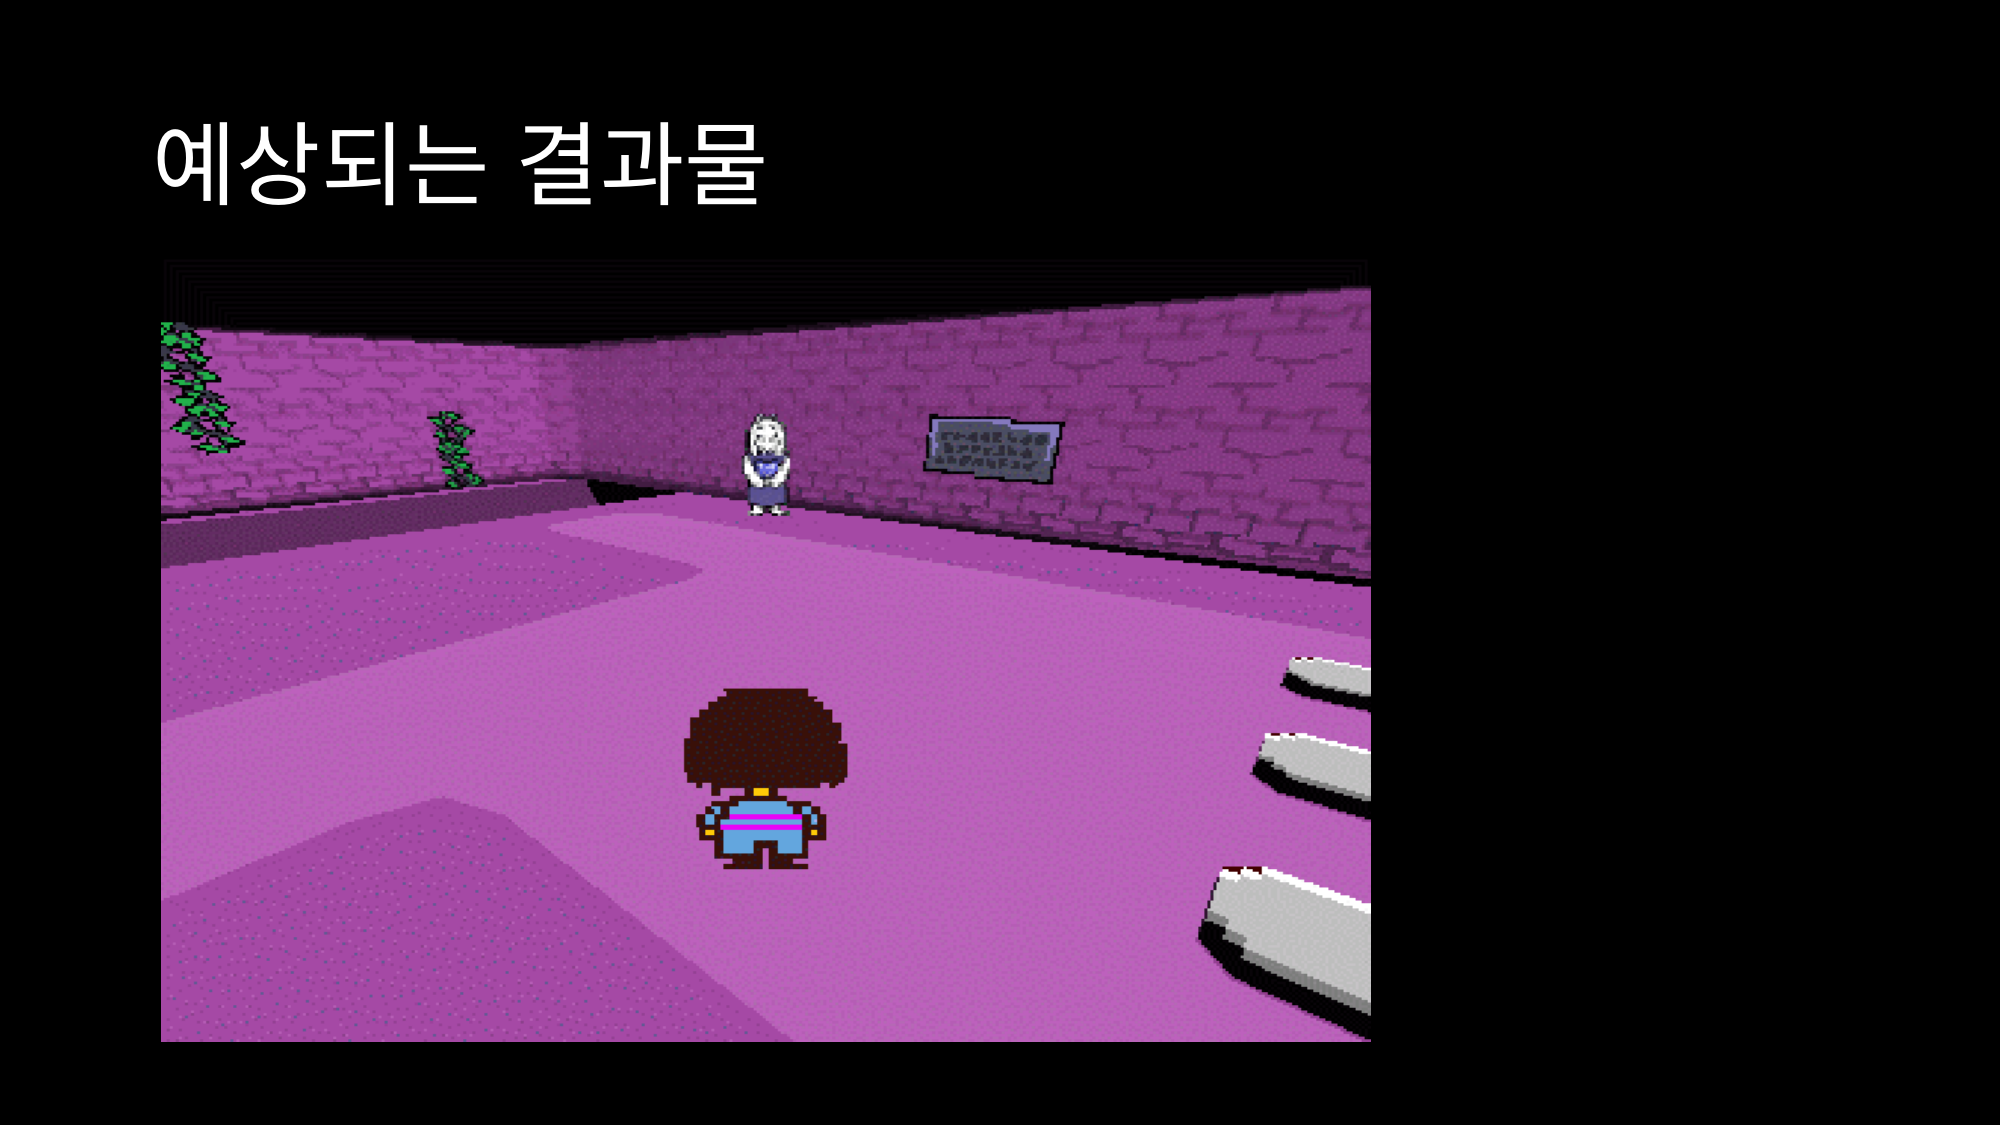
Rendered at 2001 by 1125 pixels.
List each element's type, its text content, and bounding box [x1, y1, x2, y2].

picture [161, 257, 1371, 1042]
title 예상되는 결과물 [137, 59, 1863, 278]
